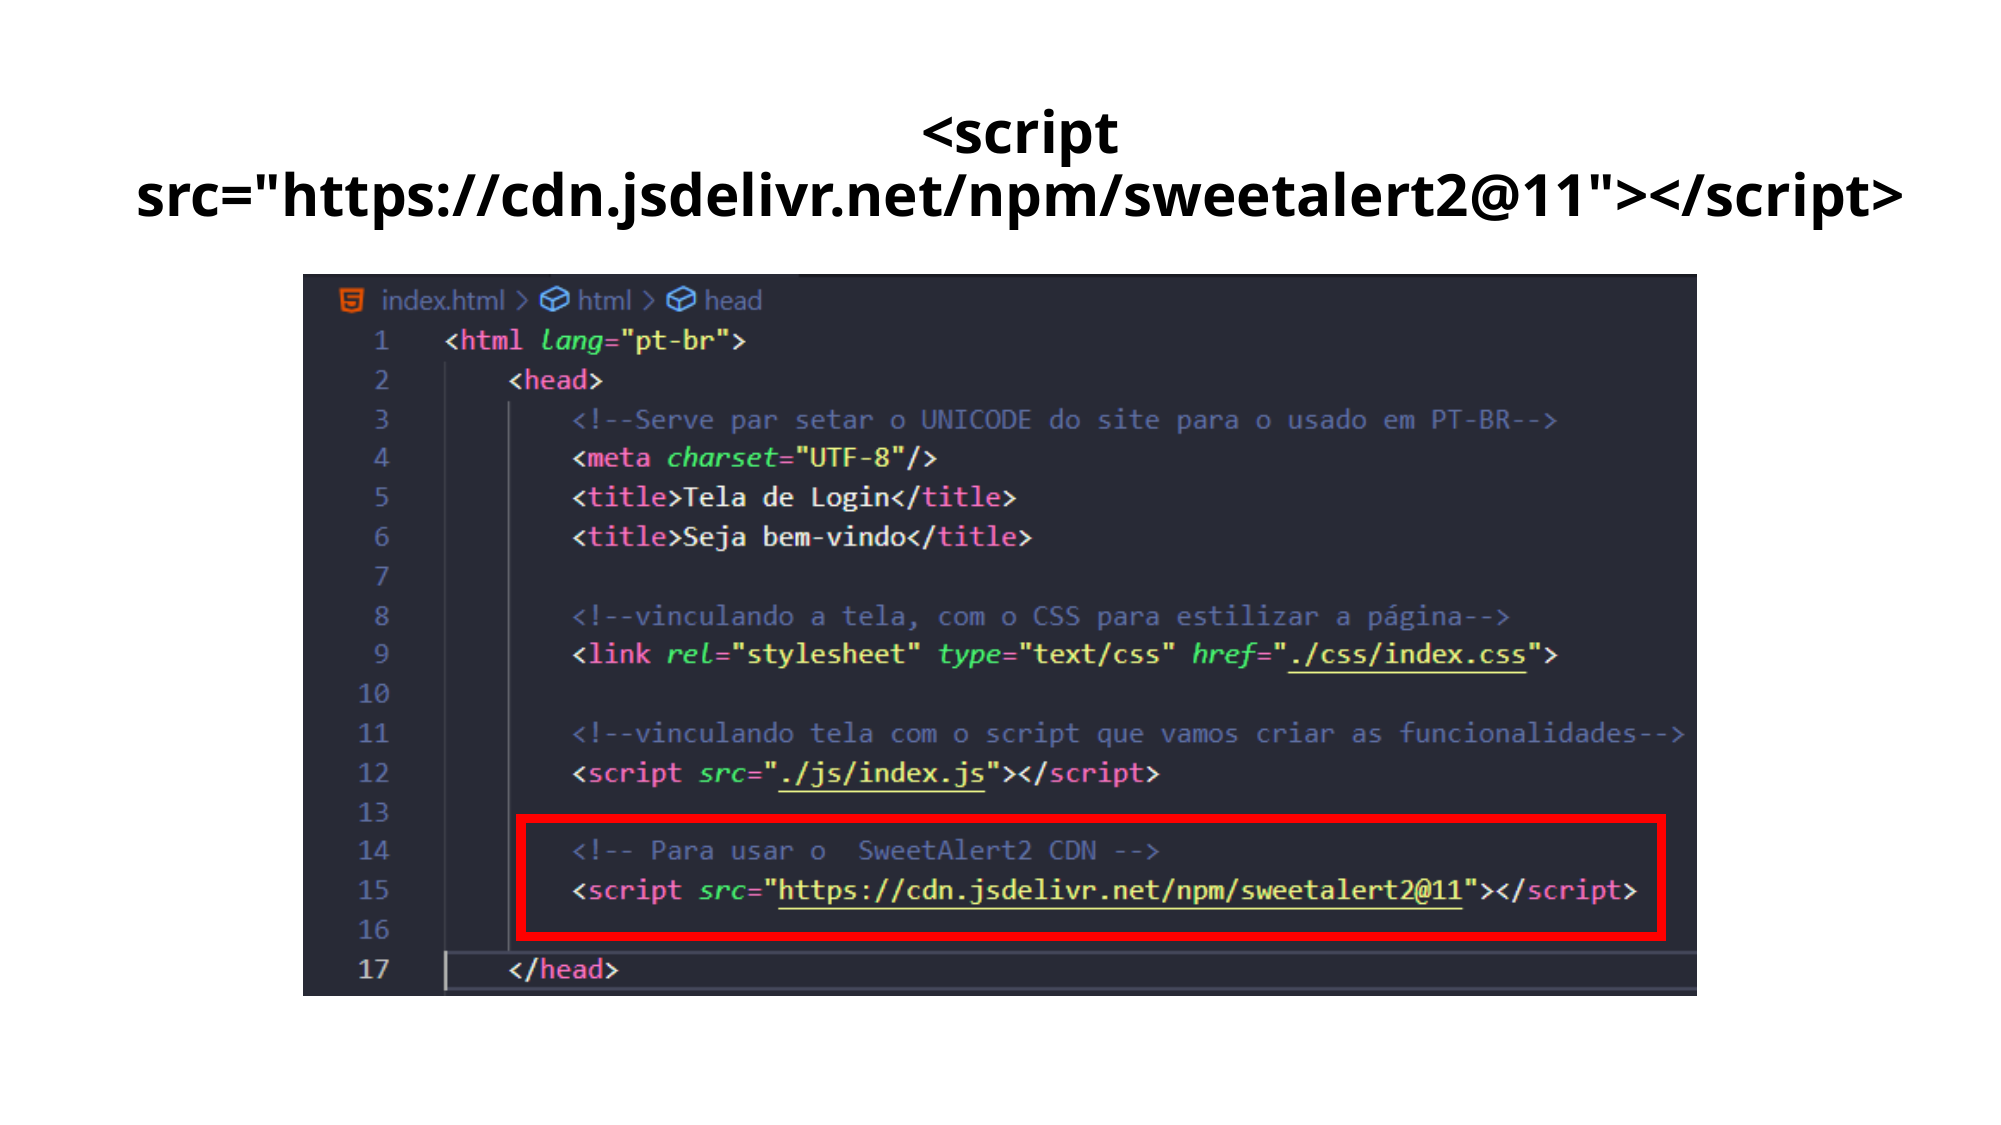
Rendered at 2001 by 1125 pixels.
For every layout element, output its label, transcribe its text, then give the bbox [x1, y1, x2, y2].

title <script src="https://cdn.jsdelivr.net/npm/sweetalert2@11"></script> [91, 105, 1950, 228]
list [303, 274, 1697, 997]
